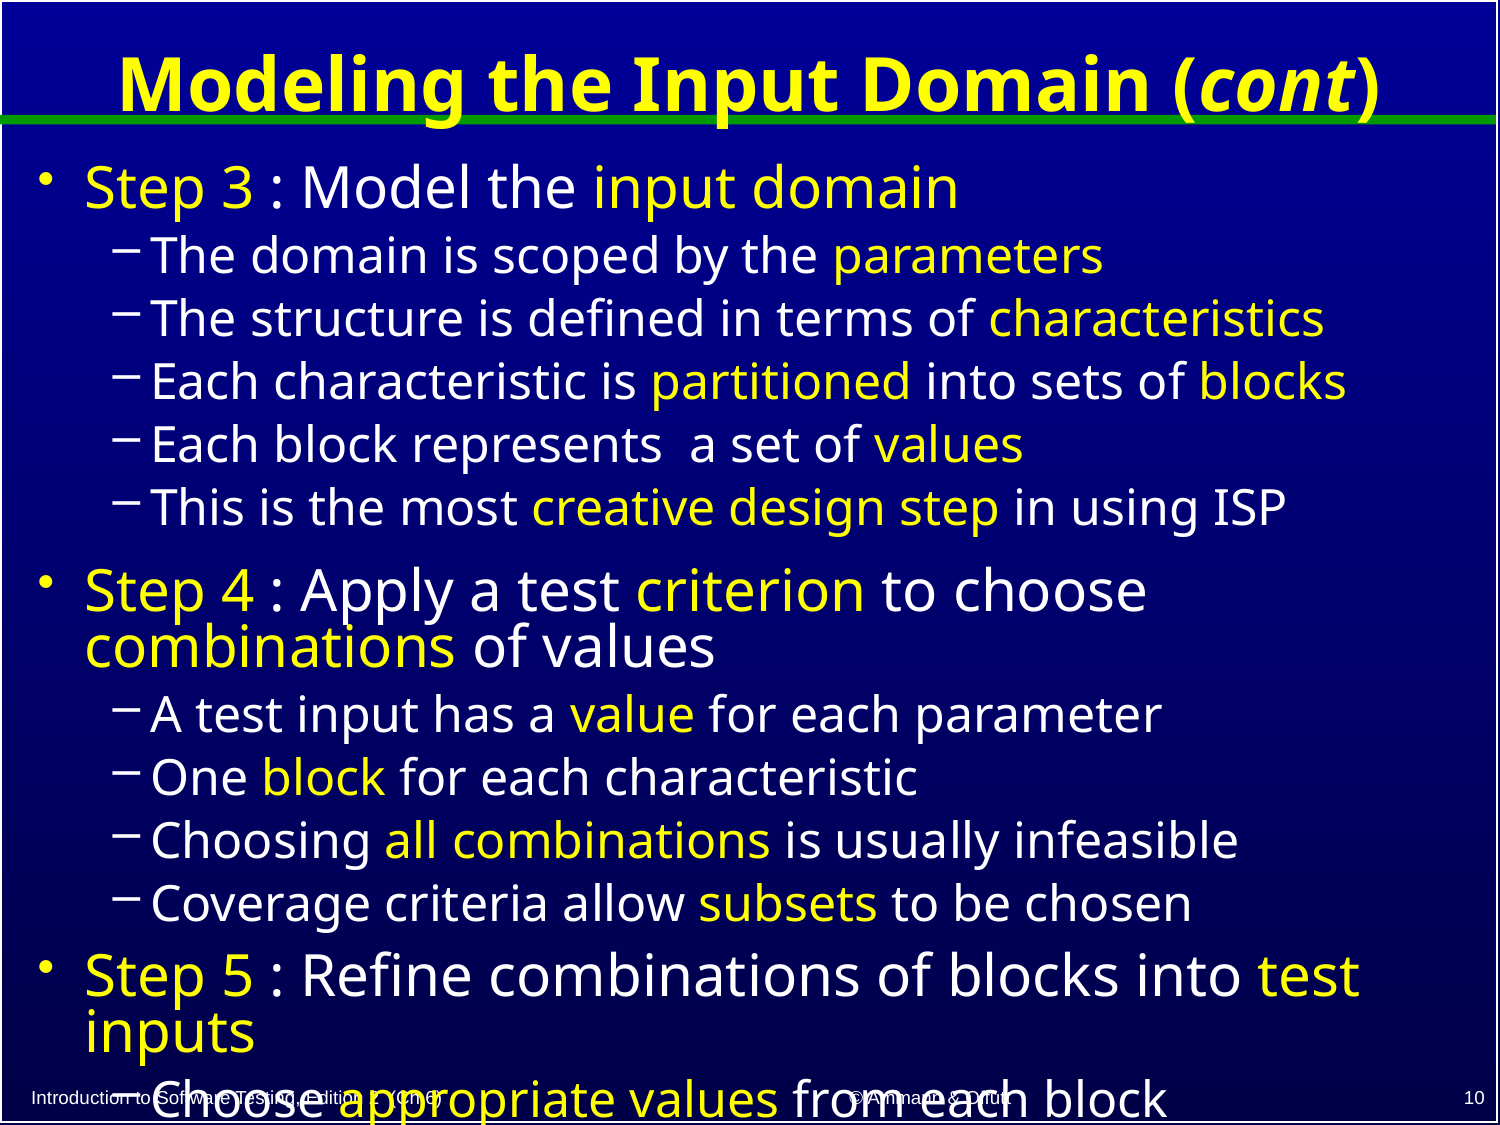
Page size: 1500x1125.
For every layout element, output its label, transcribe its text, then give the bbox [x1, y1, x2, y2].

title Modeling the Input Domain (cont) [1, 15, 1496, 158]
list Step 3 : Model the input domain The domain is scoped by the parameters The structure is defined in terms of characteristics Each characteristic is partitioned into sets of blocks Each block represents a set of values This is the most creative design step in using ISP [22, 156, 1478, 530]
slide_number 10 [1187, 1074, 1500, 1117]
footer © Ammann & Offutt [692, 1100, 1168, 1117]
slide_number Introduction to Software Testing, Edition 2 (Ch 6) [15, 1076, 664, 1117]
text_box Step 4 : Apply a test criterion to choose combinations of values A test input has a value for each parameter One block for each characteristic Choosing all combinations is usually infeasible Coverage criteria allow subsets to be chosen [22, 559, 1478, 861]
text_box Step 5 : Refine combinations of blocks into test inputs Choose appropriate values from each block [22, 944, 1478, 1100]
